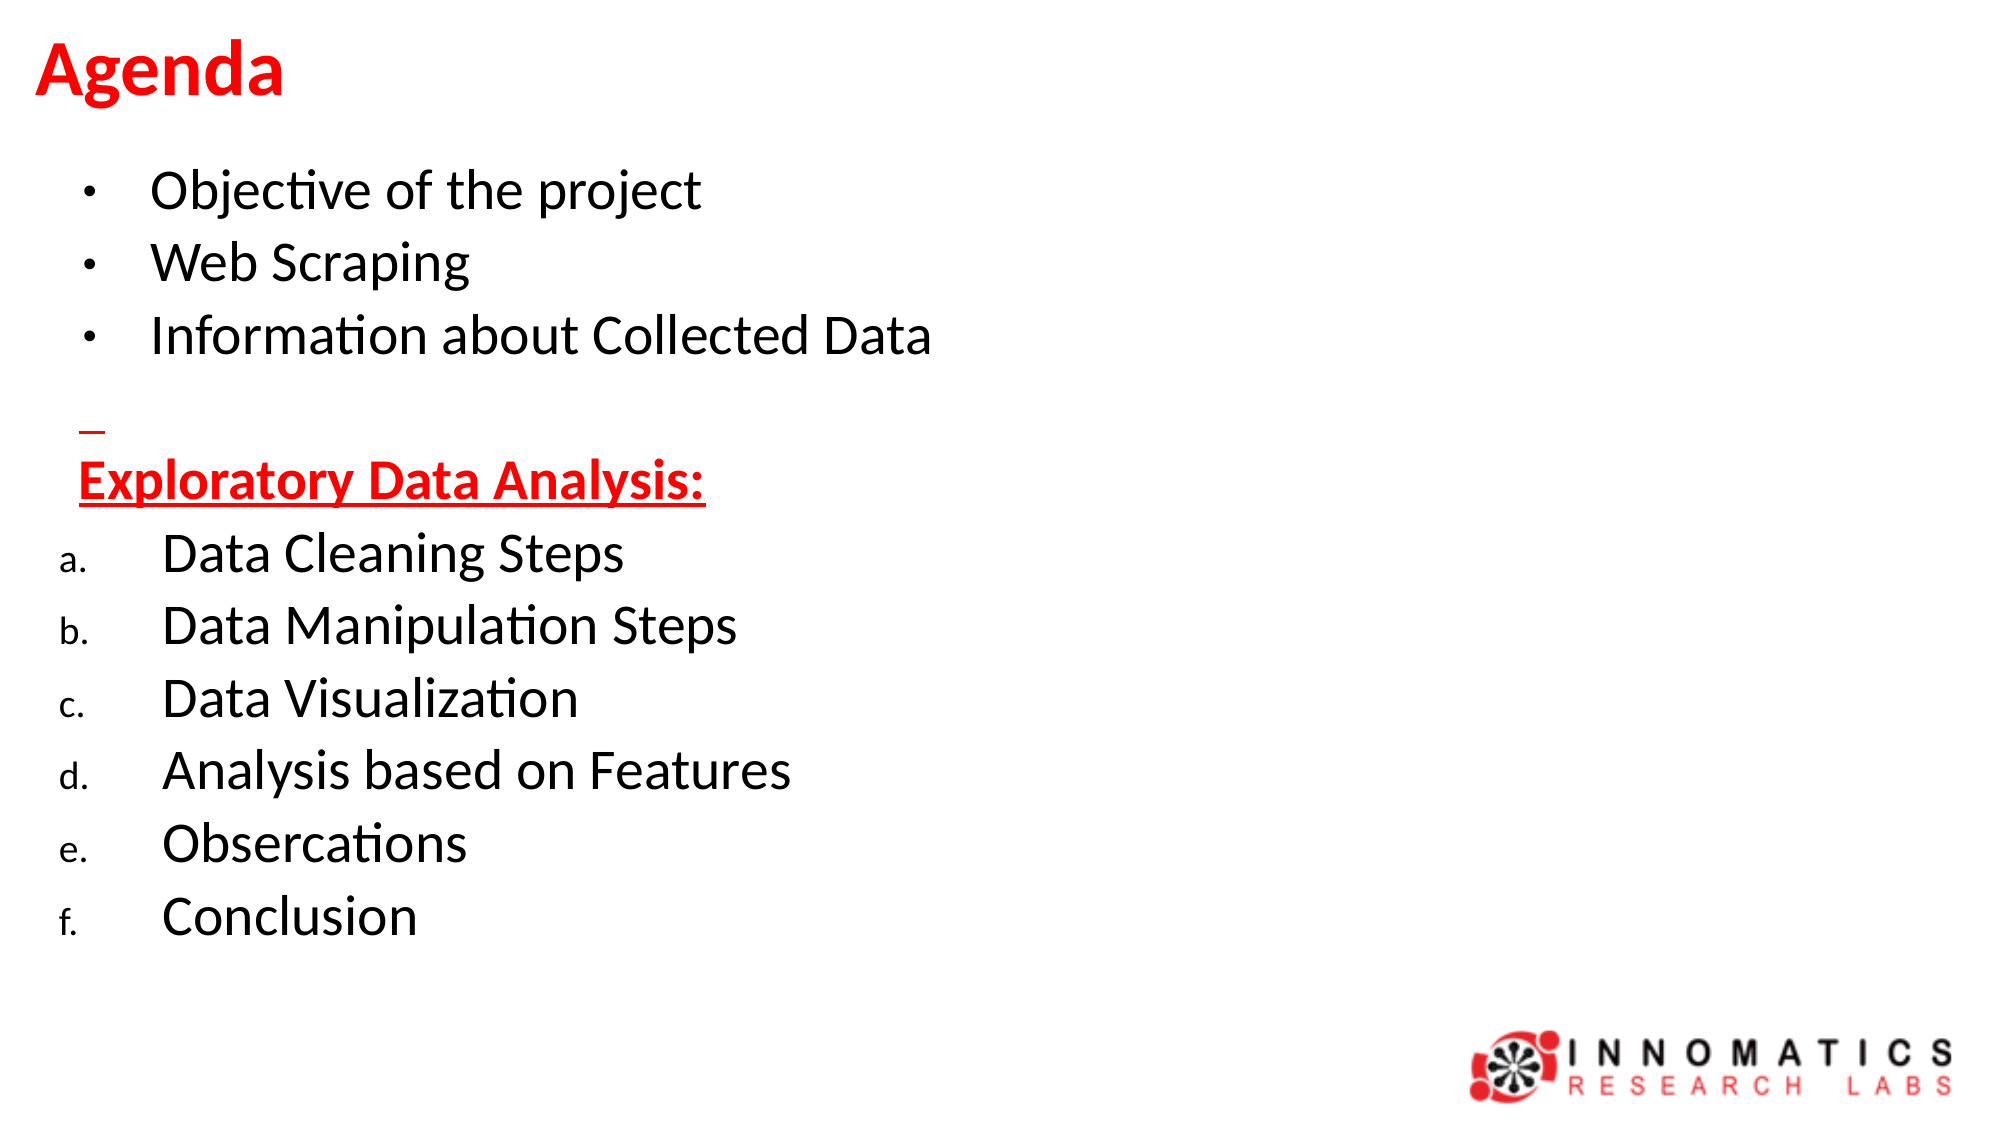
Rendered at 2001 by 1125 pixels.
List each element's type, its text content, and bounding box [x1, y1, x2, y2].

list Objective of the project Web Scraping Information about Collected Data Exploratory Data Analysis: Data Cleaning Steps Data Manipulation Steps Data Visualization Analysis based on Features Obsercations Conclusion [40, 160, 1800, 960]
title Agenda [0, 18, 1760, 123]
picture [1445, 1014, 1975, 1125]
